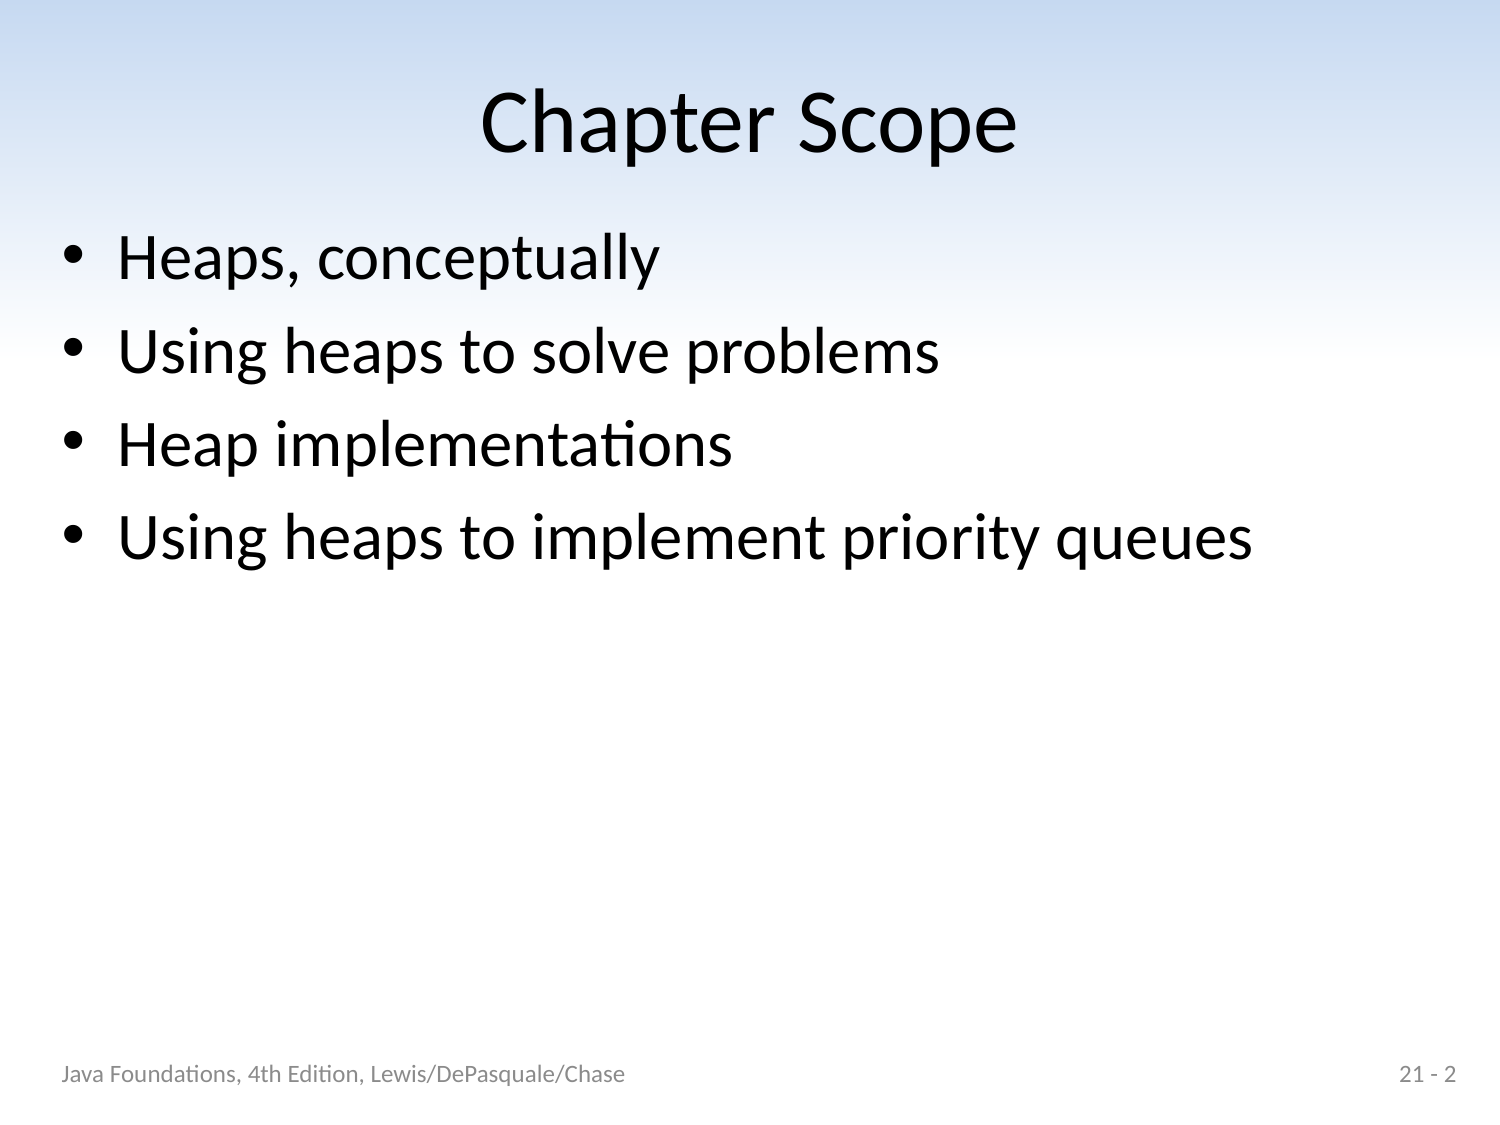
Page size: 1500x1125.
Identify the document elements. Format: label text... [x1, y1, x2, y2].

title Chapter Scope [28, 45, 1473, 186]
footer Java Foundations, 4th Edition, Lewis/DePasquale/Chase [46, 1042, 1121, 1103]
list Heaps, conceptually Using heaps to solve problems Heap implementations Using heaps to implement priority queues [46, 205, 1473, 1043]
slide_number 21 - 2 [1121, 1042, 1472, 1103]
